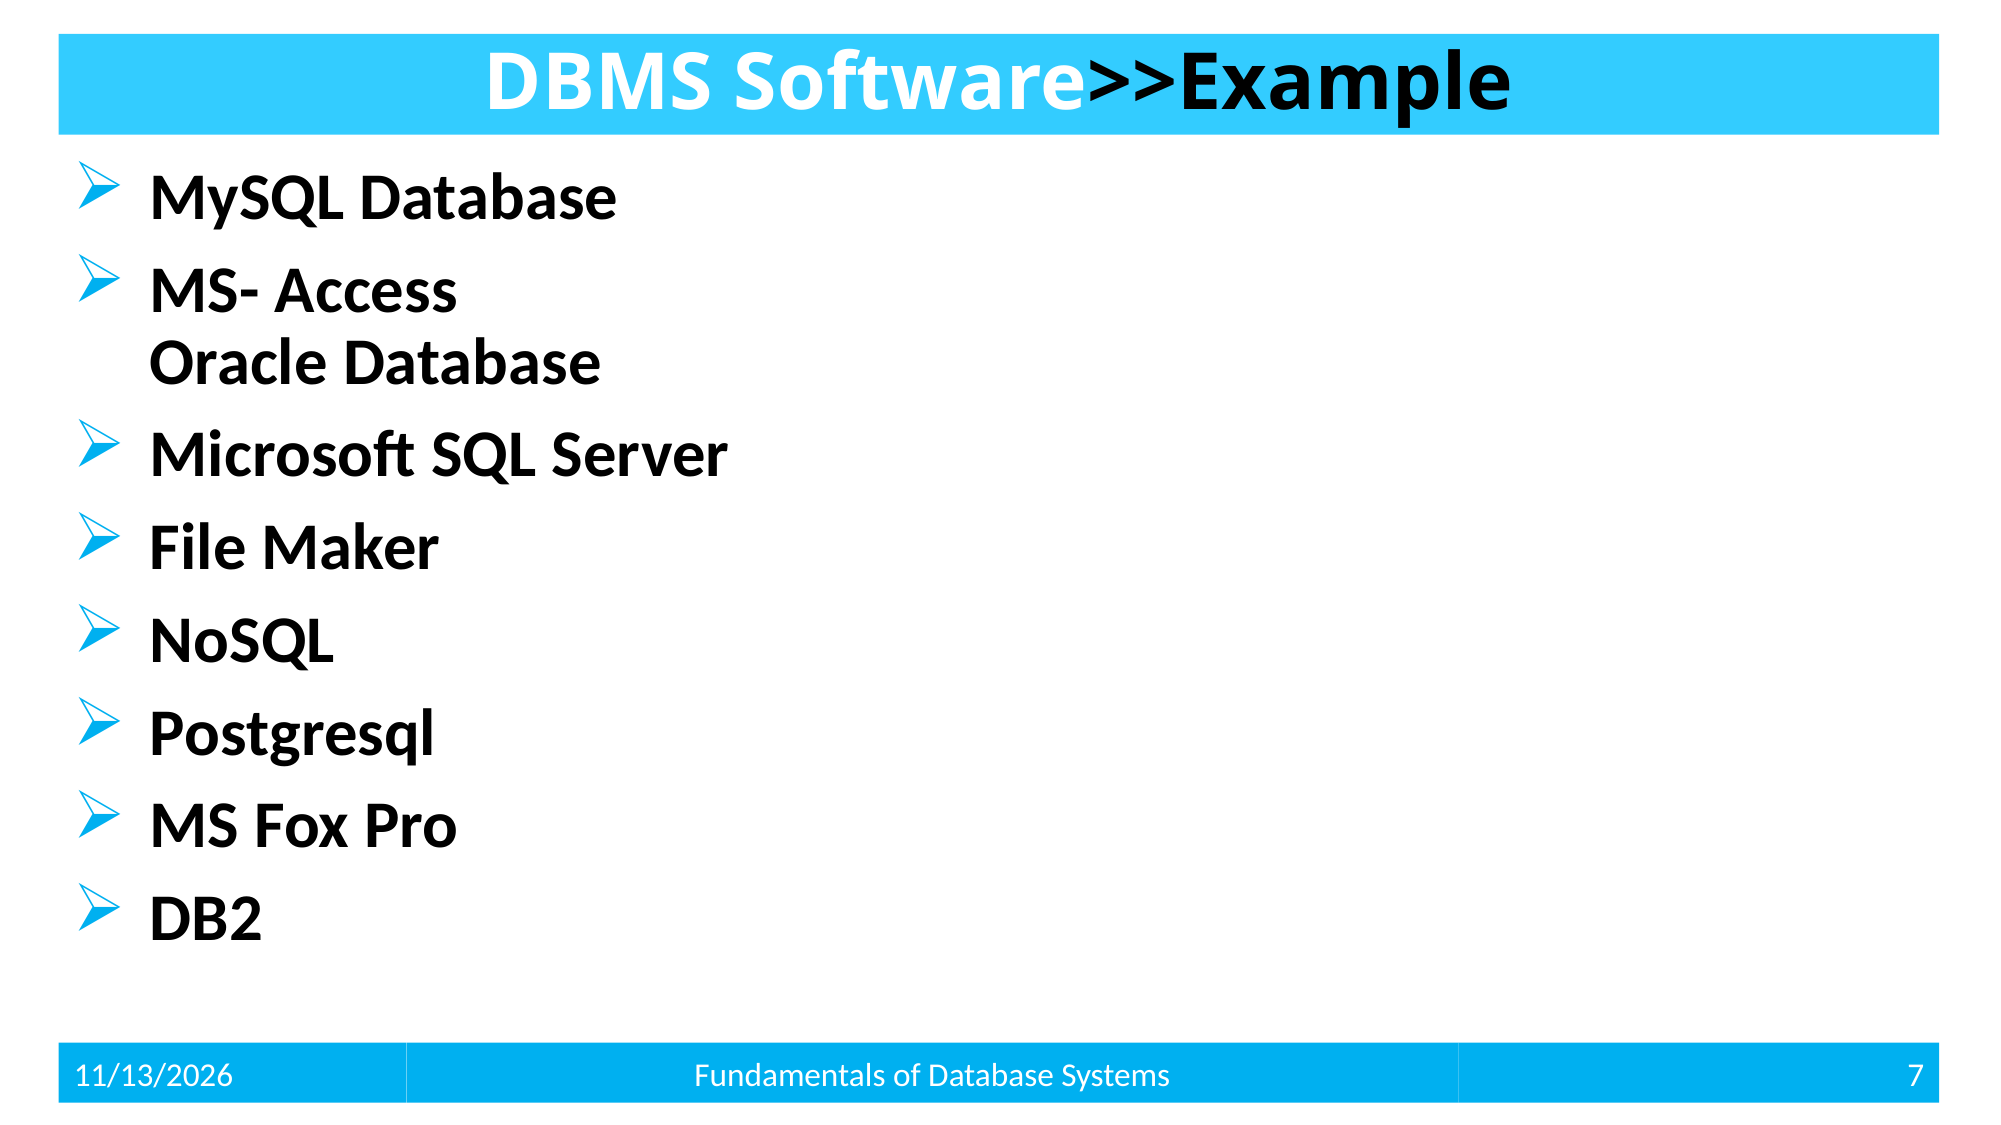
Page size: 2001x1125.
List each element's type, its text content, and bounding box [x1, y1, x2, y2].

footer Fundamentals of Database Systems [406, 1042, 1458, 1103]
slide_number 7 [1458, 1042, 1940, 1103]
title DBMS Software>>Example [58, 33, 1940, 135]
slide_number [58, 1042, 406, 1103]
list MySQL Database MS- Access Oracle Database Microsoft SQL Server File Maker NoSQL Postgresql MS Fox Pro DB2 [58, 154, 1940, 1042]
